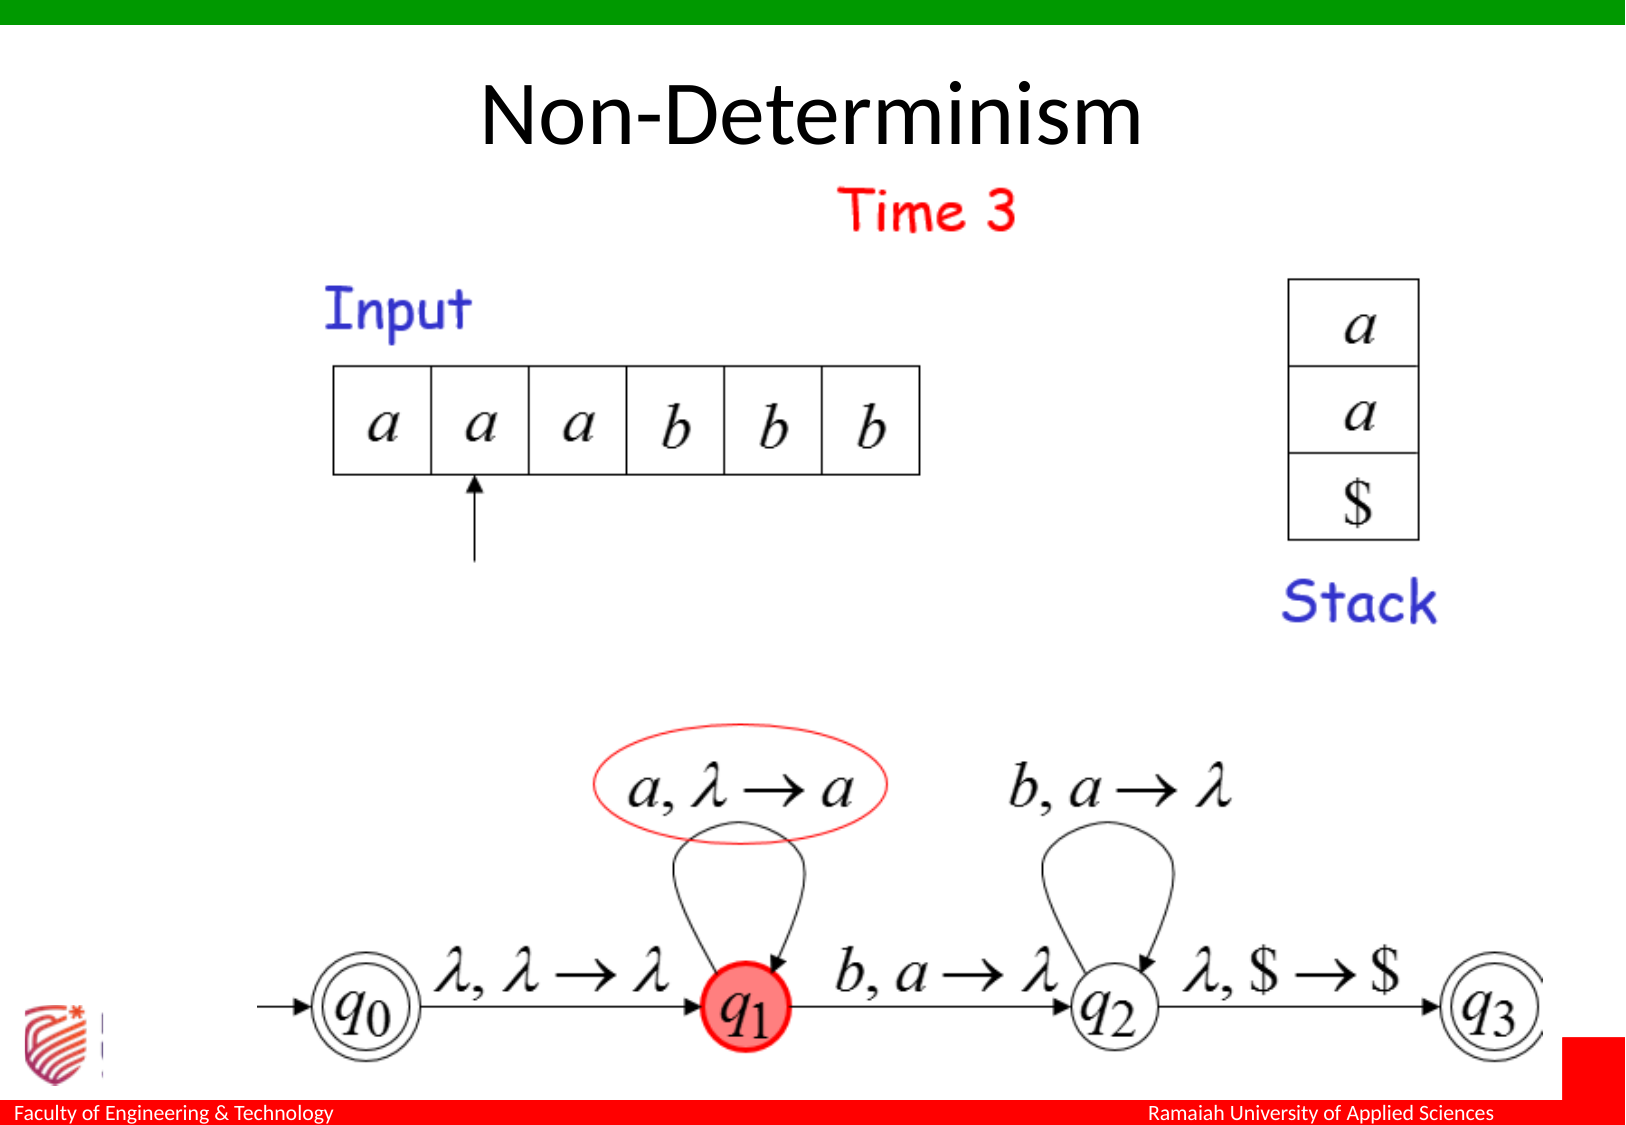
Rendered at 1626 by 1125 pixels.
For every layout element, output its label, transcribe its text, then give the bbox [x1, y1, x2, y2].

picture [24, 1005, 104, 1086]
picture [256, 172, 1543, 1076]
text_box Non-Determinism [81, 45, 1544, 233]
